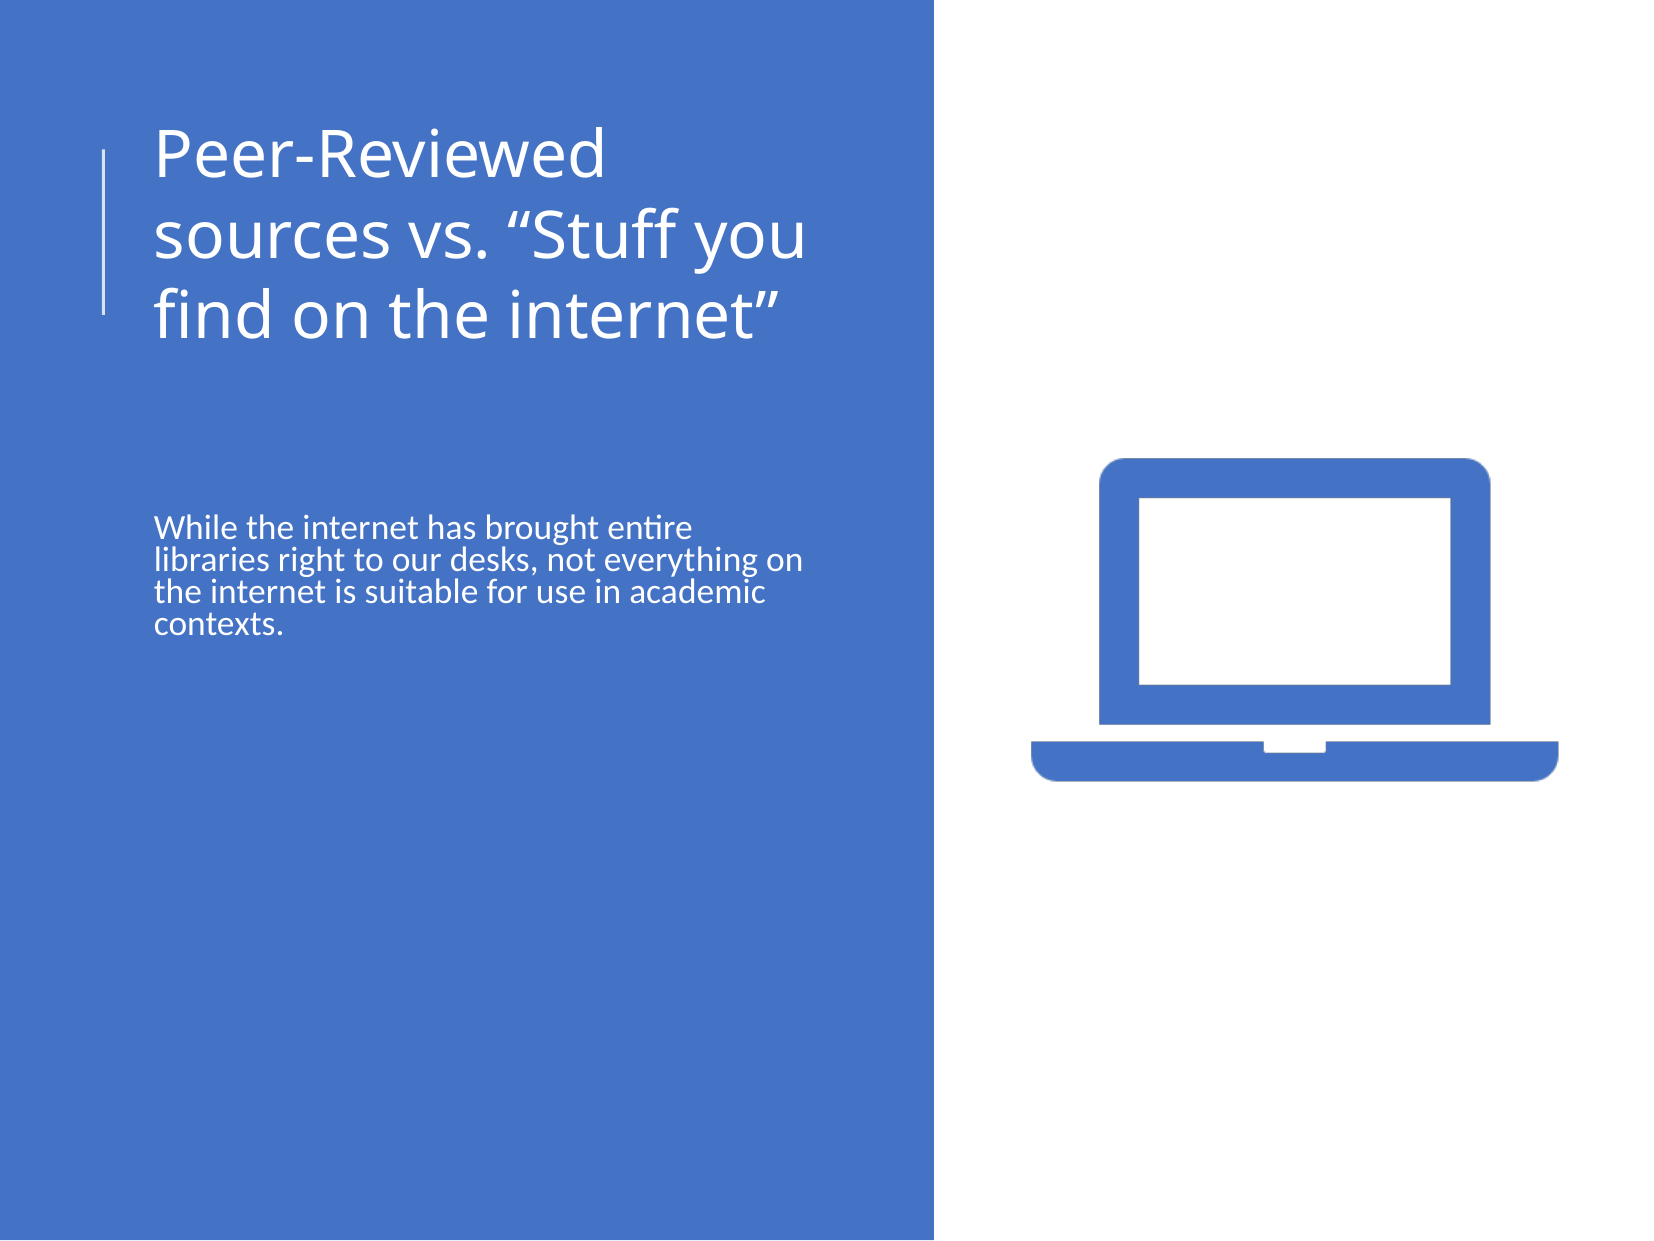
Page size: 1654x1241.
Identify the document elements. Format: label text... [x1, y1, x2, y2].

picture [1023, 348, 1567, 892]
text_box Peer-Reviewed sources vs. “Stuff you find on the internet” [138, 105, 826, 377]
text_box [0, 0, 935, 1241]
text_box While the internet has brought entire libraries right to our desks, not everything on the internet is suitable for use in academic contexts. [138, 413, 828, 1125]
